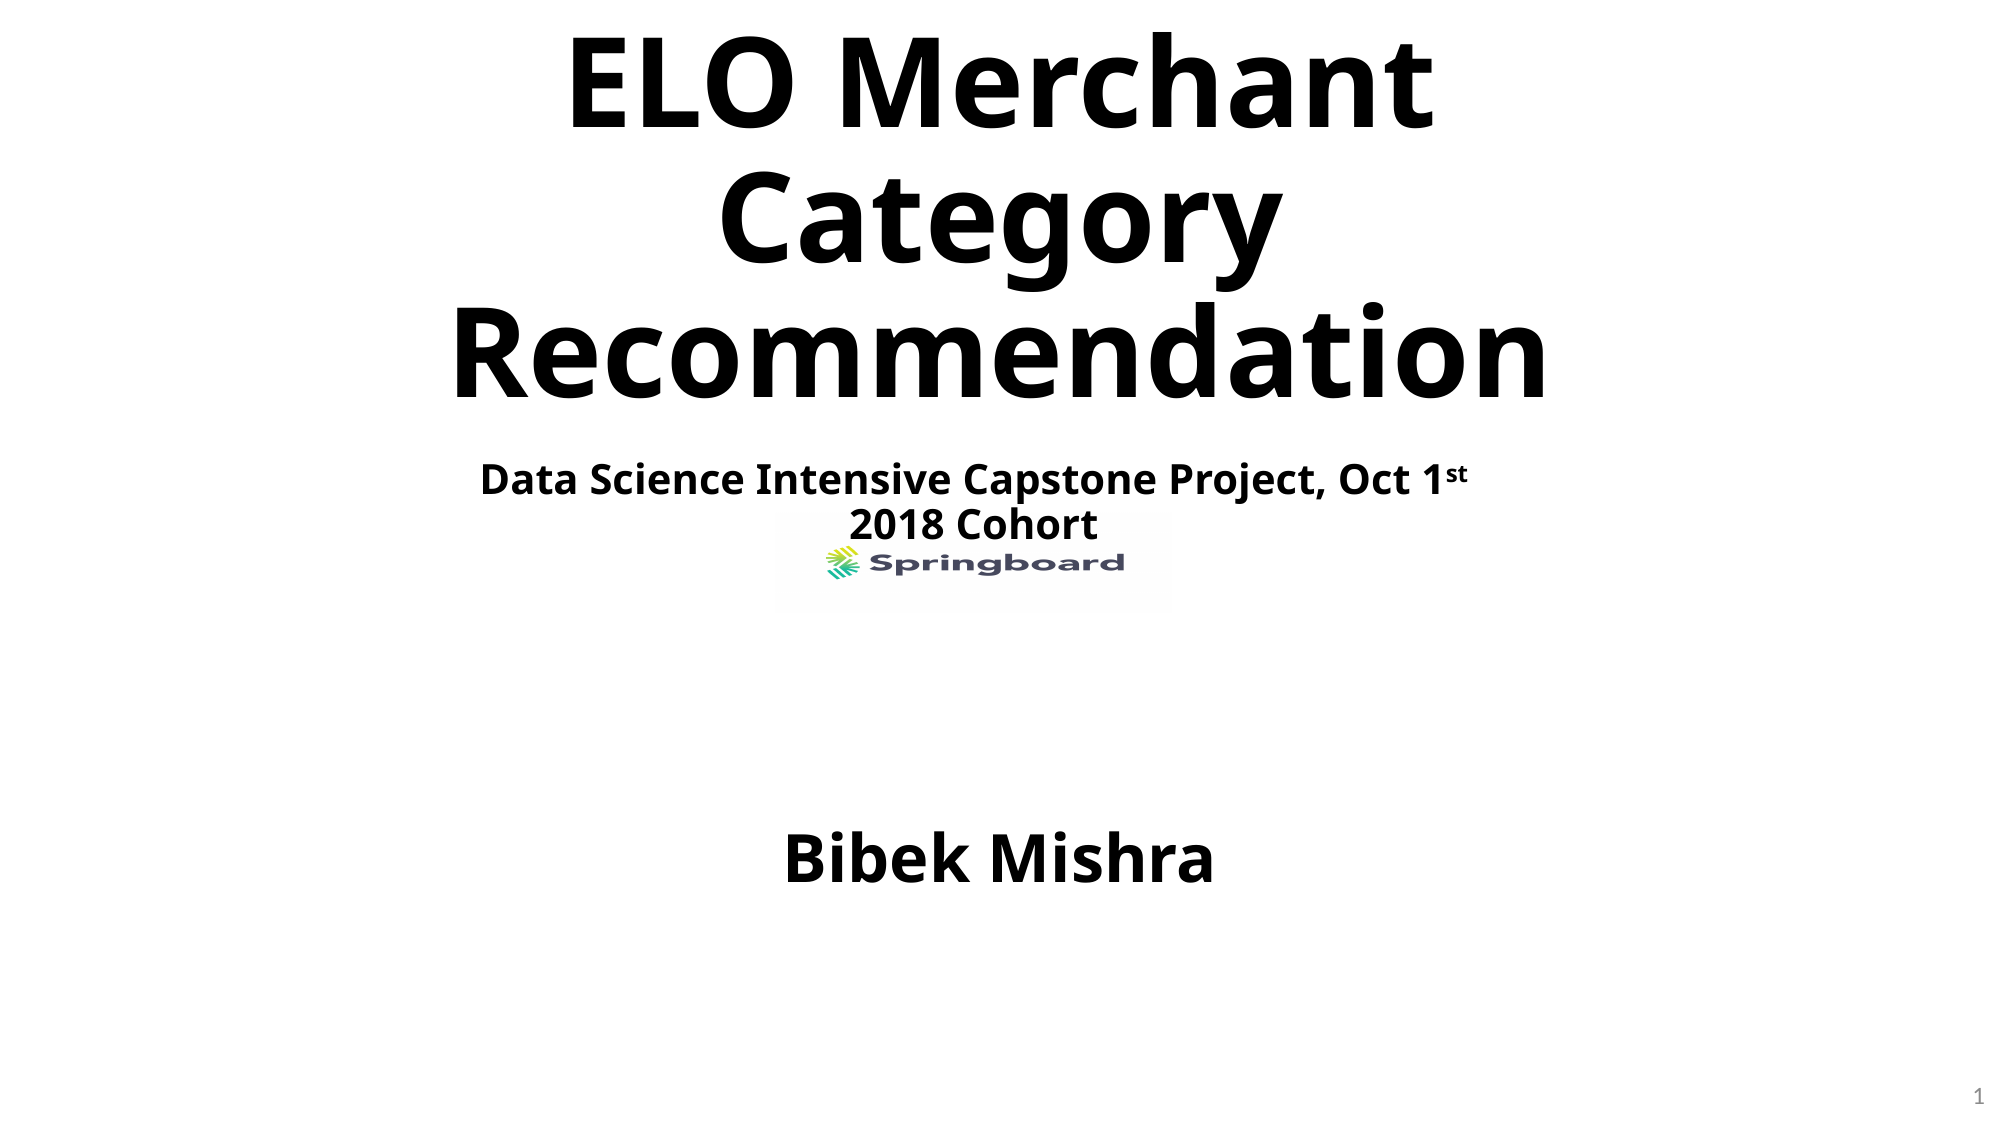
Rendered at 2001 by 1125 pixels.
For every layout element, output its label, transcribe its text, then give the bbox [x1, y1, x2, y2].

text_box Bibek Mishra [249, 512, 1750, 905]
picture [775, 512, 1172, 613]
slide_number 0 [1550, 1065, 2000, 1125]
title ELO Merchant Category Recommendation [249, 40, 1750, 432]
subtitle Data Science Intensive Capstone Project, Oct 1st 2018 Cohort [421, 451, 1526, 512]
